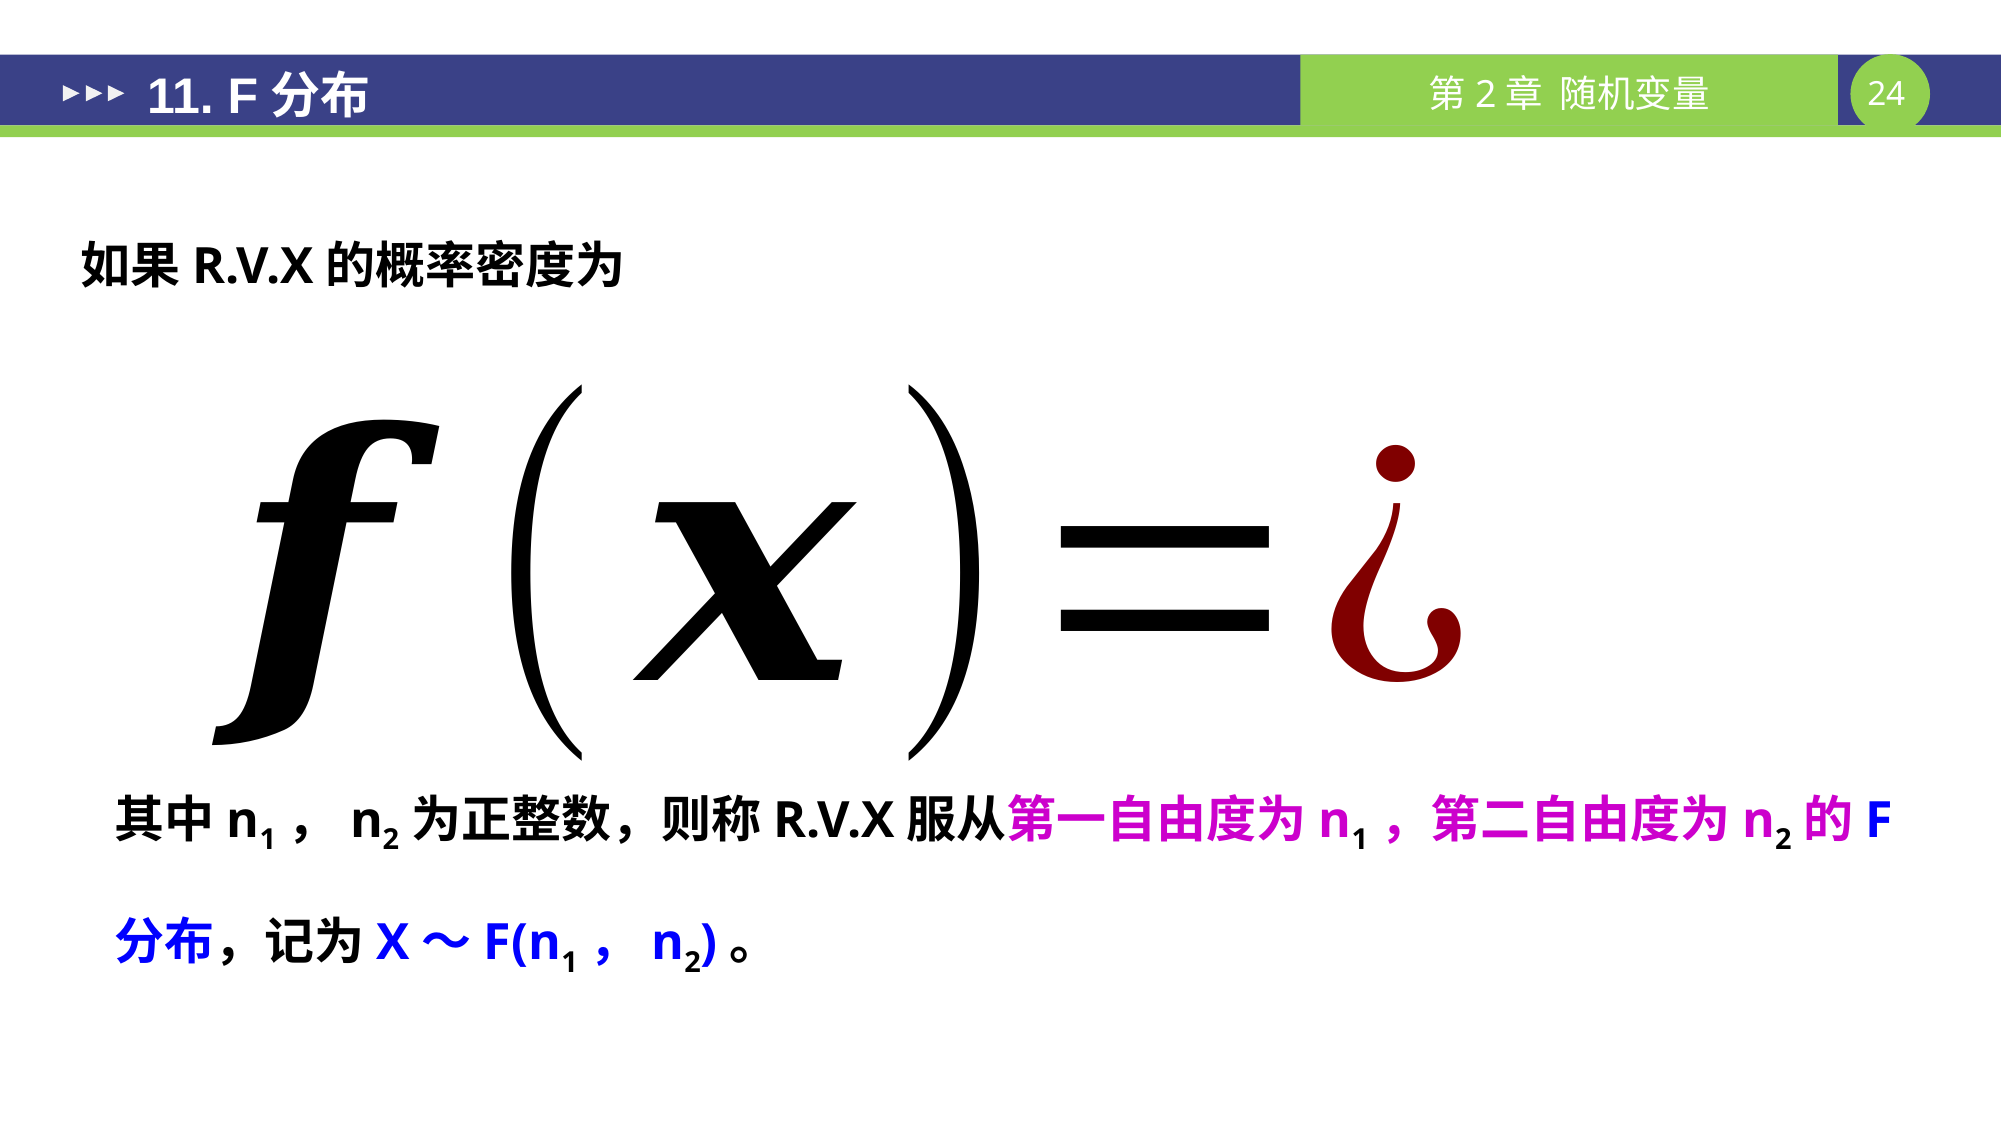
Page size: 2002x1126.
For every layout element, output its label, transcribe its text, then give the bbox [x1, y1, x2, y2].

text_box 其中n1，n2为正整数，则称R.V.X服从第一自由度为n1，第二自由度为n2的F分布，记为X～F(n1，n2)。 [99, 725, 1963, 986]
title 11. F分布 [127, 57, 1003, 129]
list 如果R.V.X的概率密度为 [60, 193, 1321, 347]
